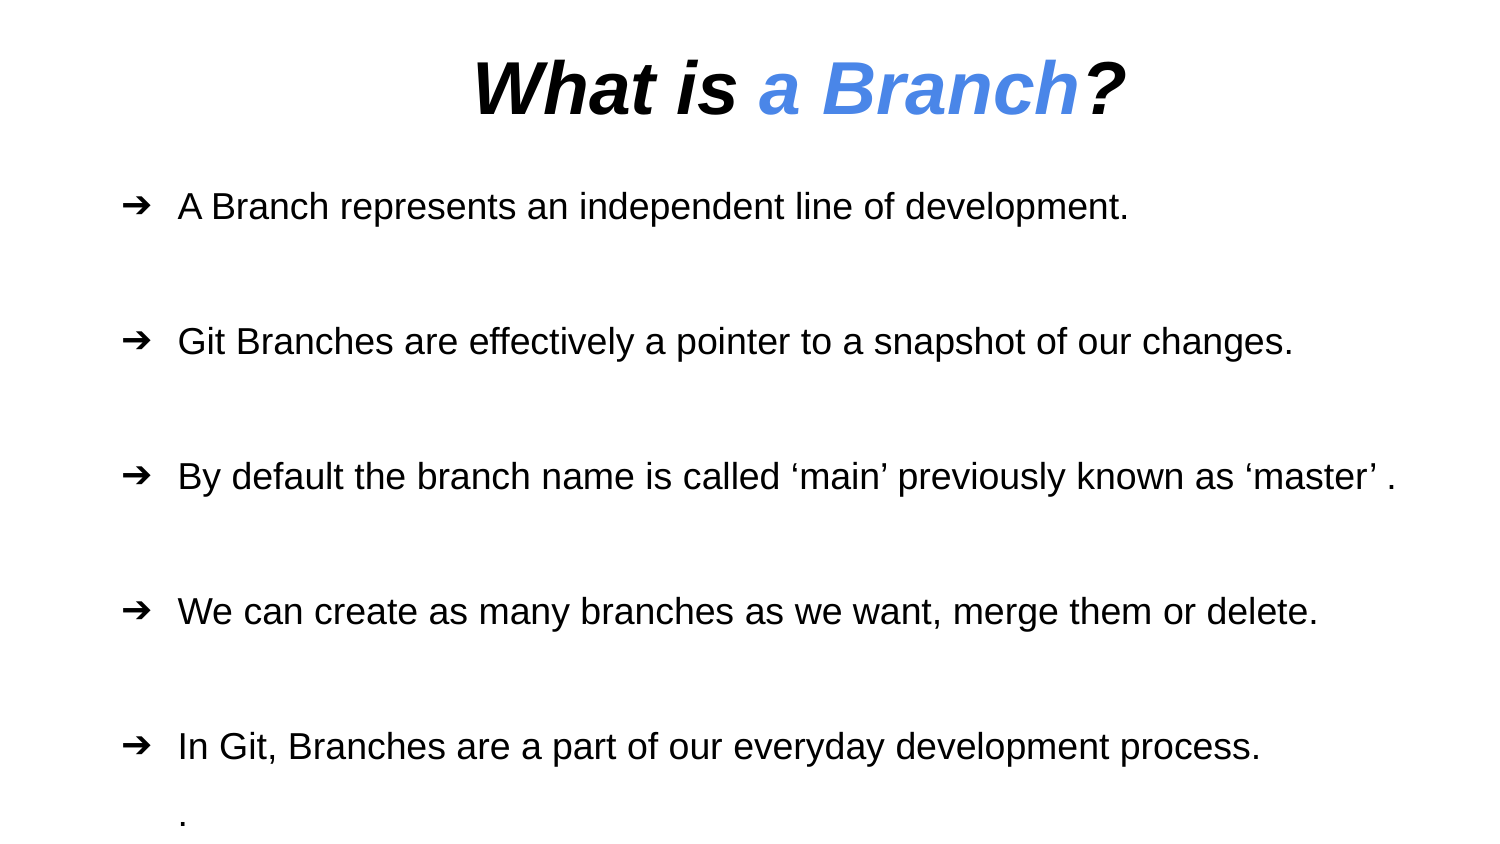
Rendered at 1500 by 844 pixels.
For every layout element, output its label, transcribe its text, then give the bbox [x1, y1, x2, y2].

title What is a Branch? [87, 24, 1486, 119]
text_box A Branch represents an independent line of development. Git Branches are effectively a pointer to a snapshot of our changes. By default the branch name is called ‘main’ previously known as ‘master’ . We can create as many branches as we want, merge them or delete. In Git, Branches are a part of our everyday development process. . [87, 144, 1449, 816]
